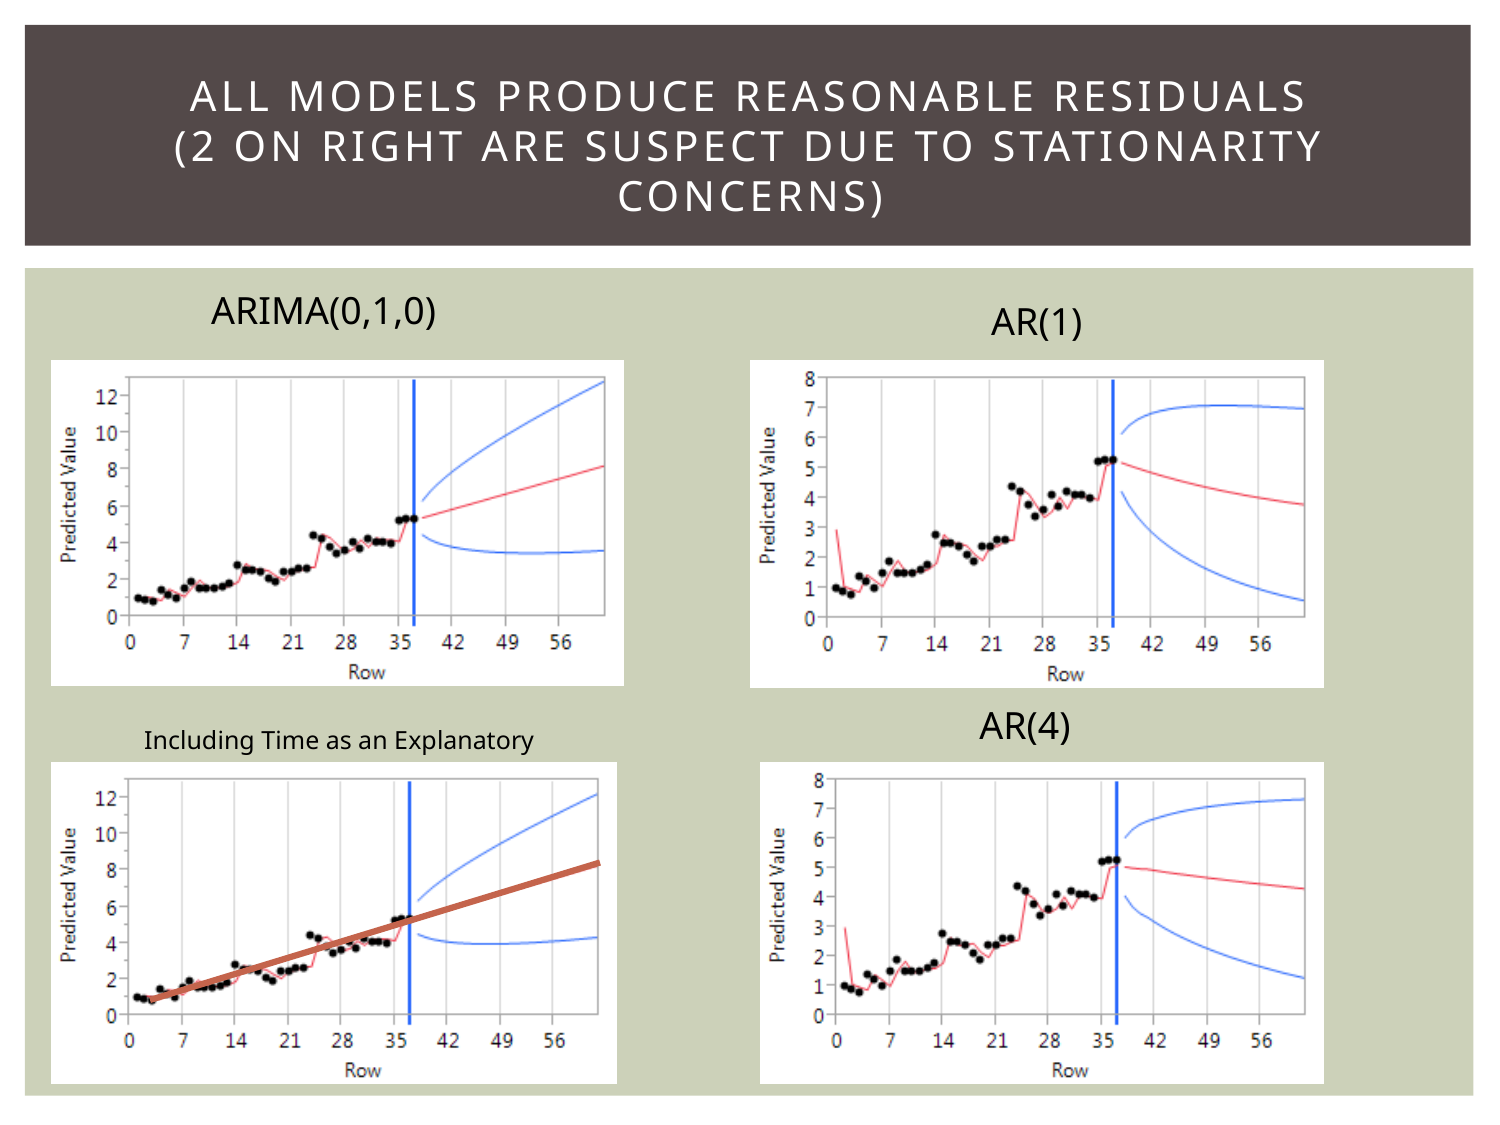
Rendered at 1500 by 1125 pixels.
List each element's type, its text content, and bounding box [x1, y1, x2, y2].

picture [50, 762, 617, 1084]
picture [760, 762, 1325, 1084]
picture [749, 360, 1325, 688]
text_box All models produce reasonable Residuals (2 on Right are suspect due to Stationarity concerns) [62, 58, 1438, 232]
text_box Including Time as an Explanatory [62, 716, 617, 761]
picture [50, 360, 624, 686]
text_box AR(1) [899, 290, 1175, 351]
text_box ARIMA(0,1,0) [196, 280, 472, 340]
text_box AR(4) [887, 697, 1163, 755]
